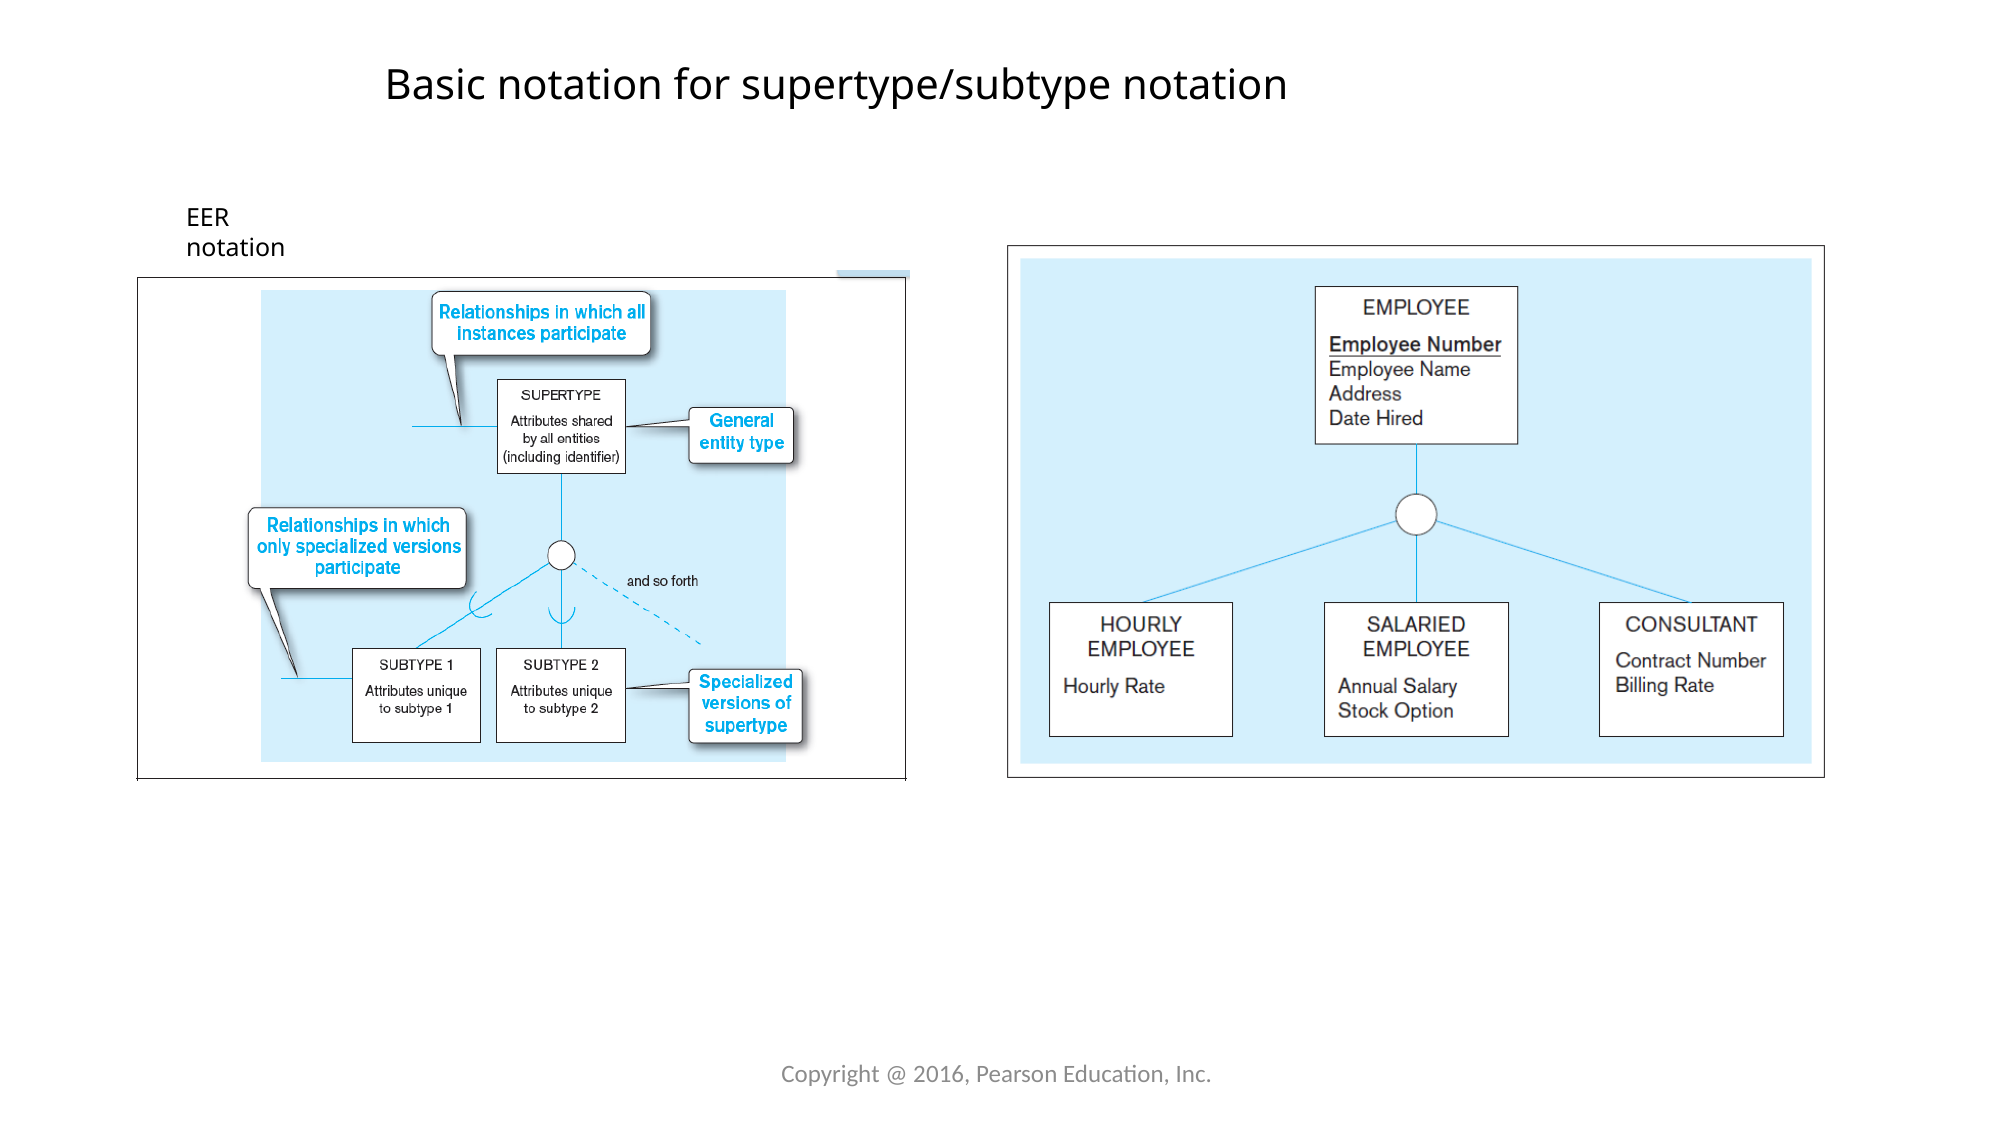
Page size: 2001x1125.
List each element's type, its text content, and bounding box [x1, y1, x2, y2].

picture [1001, 240, 1829, 781]
footer Copyright @ 2016, Pearson Education, Inc. [662, 1042, 1338, 1103]
text_box EER notation [171, 194, 398, 270]
picture [131, 270, 910, 781]
text_box Basic notation for supertype/subtype notation [369, 50, 1304, 115]
